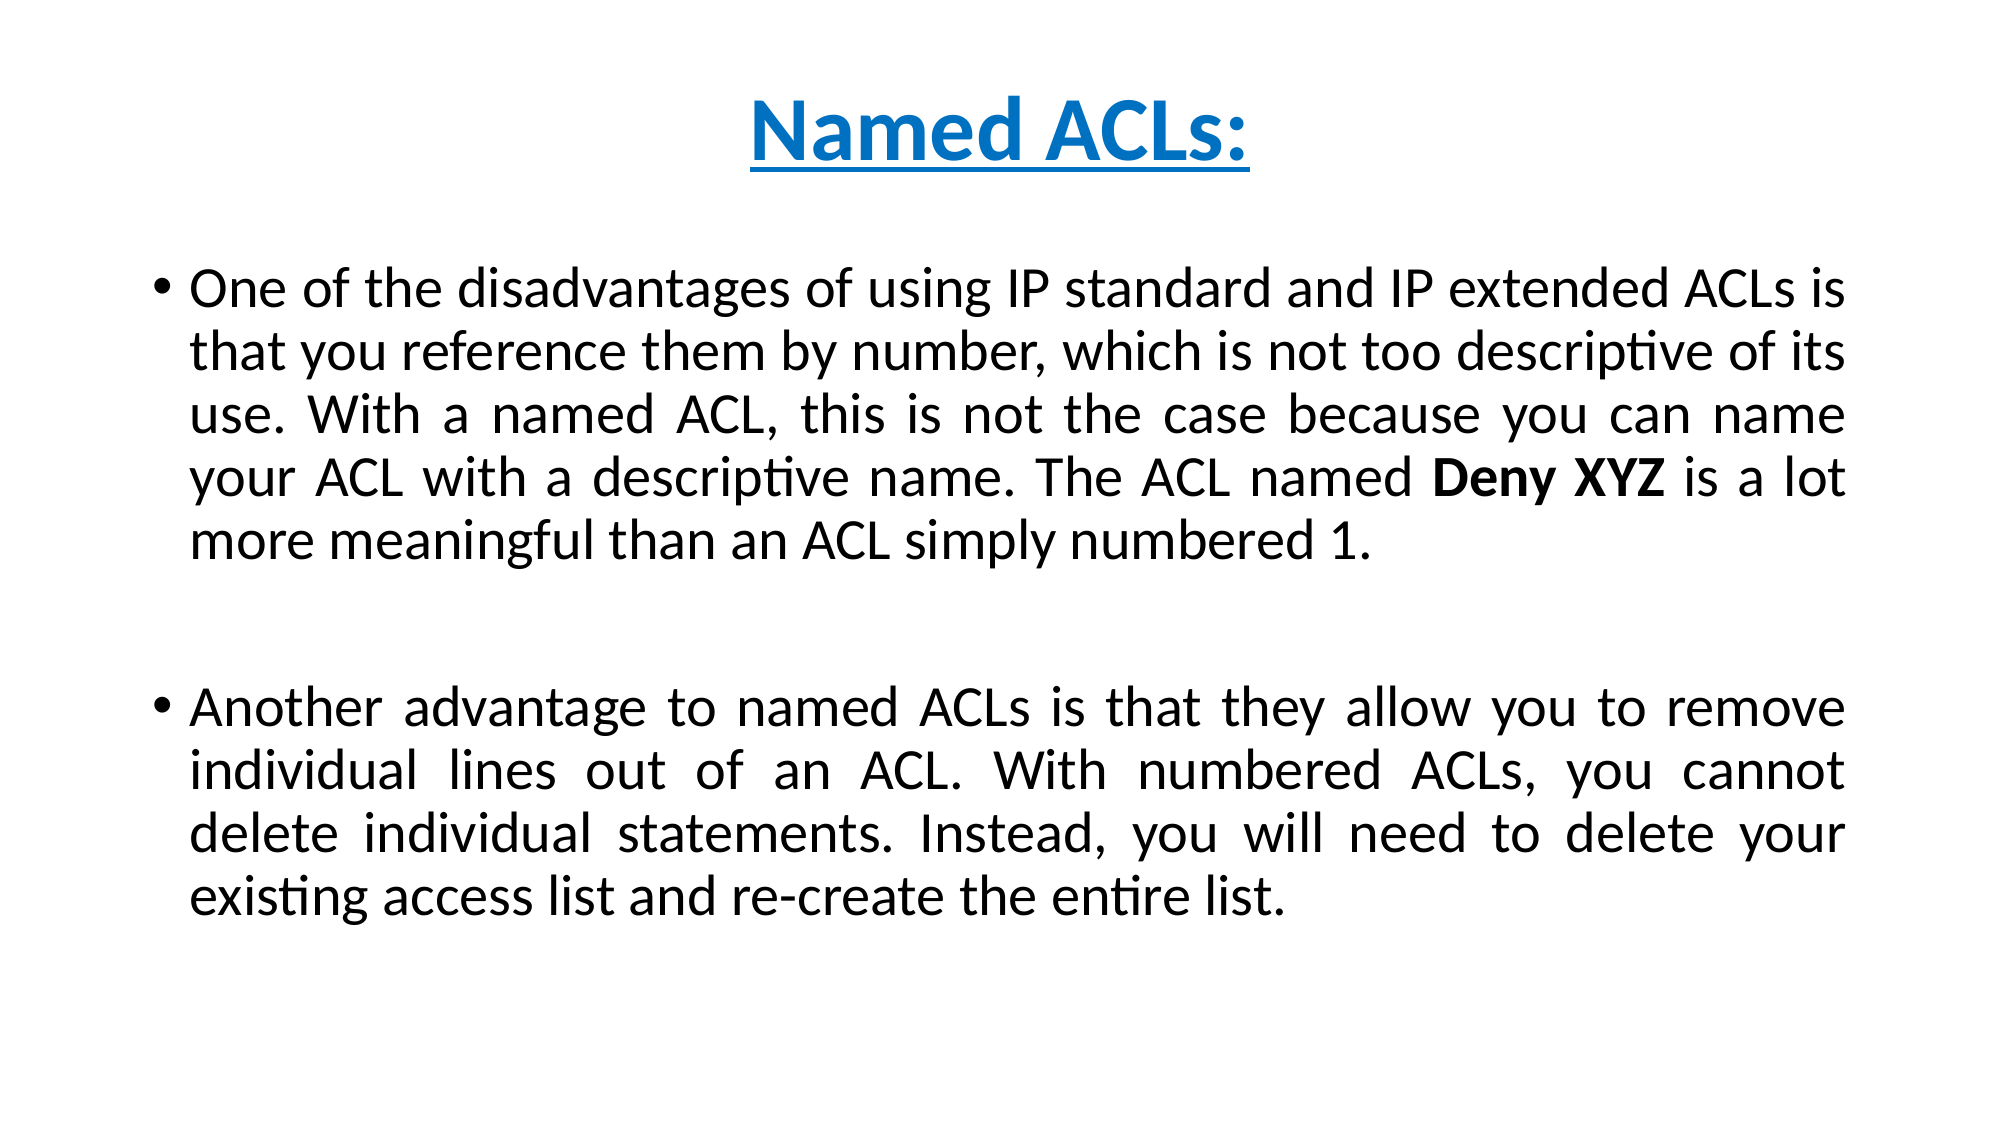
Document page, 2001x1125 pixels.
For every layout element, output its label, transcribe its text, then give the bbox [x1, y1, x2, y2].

list One of the disadvantages of using IP standard and IP extended ACLs is that you reference them by number, which is not too descriptive of its use. With a named ACL, this is not the case because you can name your ACL with a descriptive name. The ACL named Deny XYZ is a lot more meaningful than an ACL simply numbered 1. Another advantage to named ACLs is that they allow you to remove individual lines out of an ACL. With numbered ACLs, you cannot delete individual statements. Instead, you will need to delete your existing access list and re-create the entire list. [137, 249, 1863, 1014]
title Named ACLs: [137, 59, 1863, 203]
